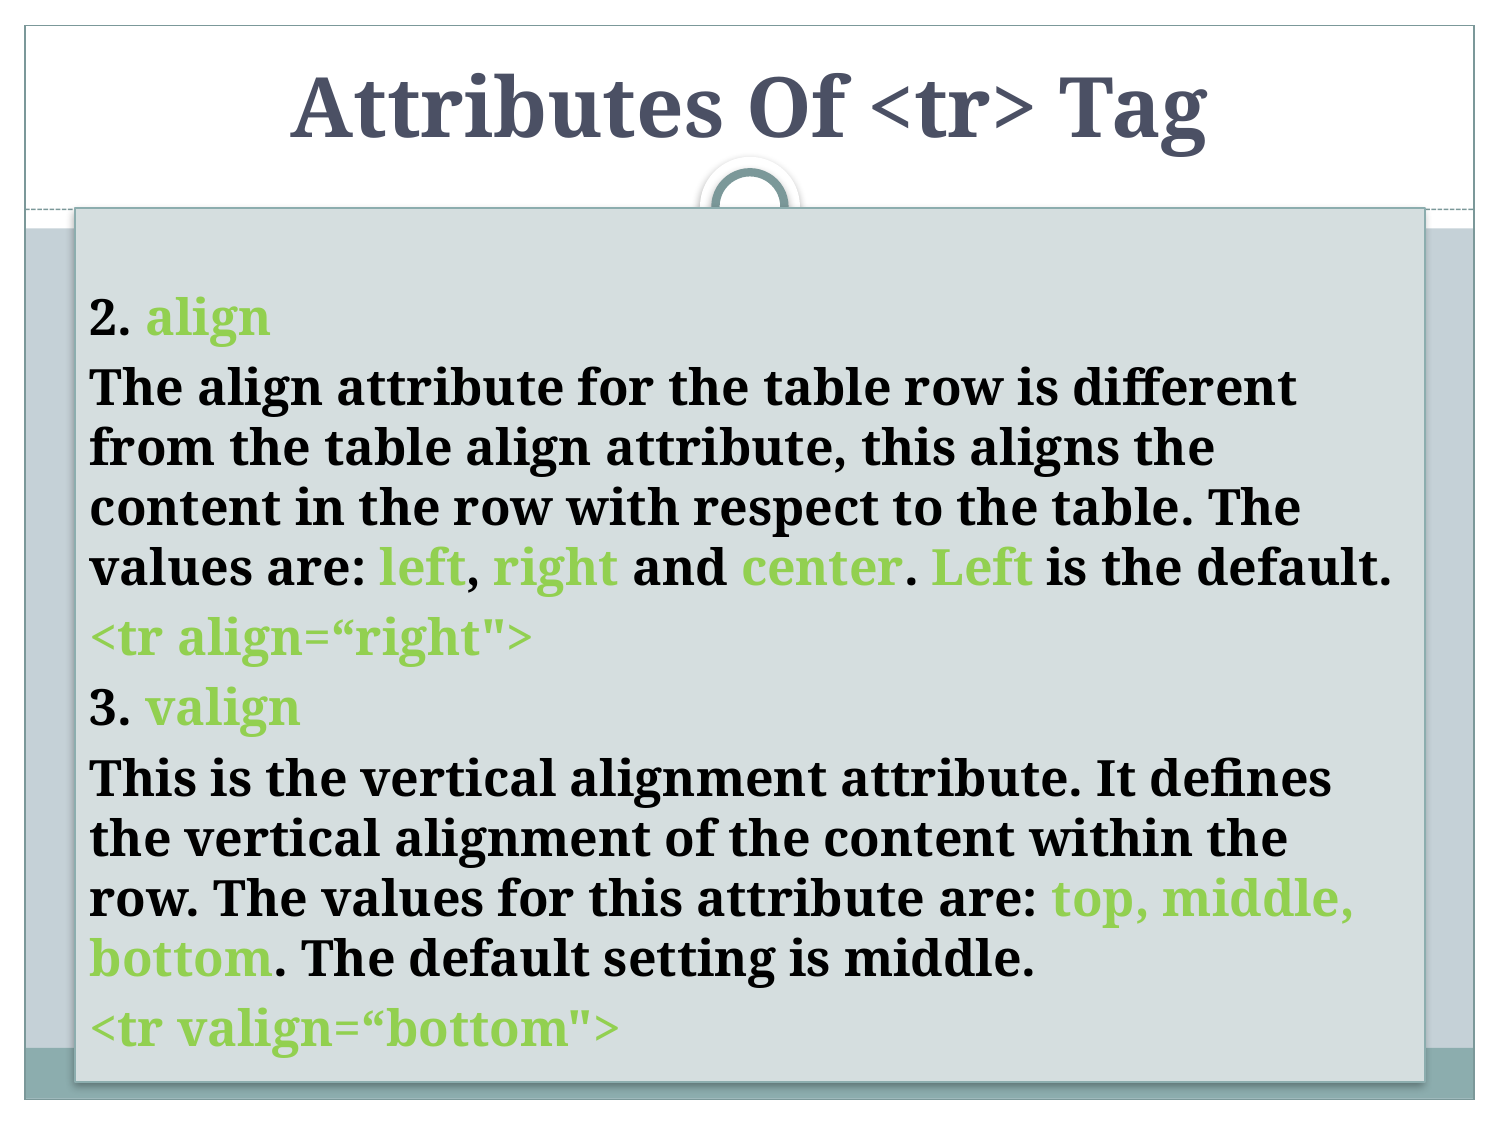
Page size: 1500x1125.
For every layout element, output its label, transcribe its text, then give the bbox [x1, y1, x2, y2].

title Attributes Of <tr> Tag [49, 37, 1450, 162]
list 2. align The align attribute for the table row is different from the table align attribute, this aligns the content in the row with respect to the table. The values are: left, right and center. Left is the default. <tr align=“right"> 3. valign This is the vertical alignment attribute. It defines the vertical alignment of the content within the row. The values for this attribute are: top, middle, bottom. The default setting is middle. <tr valign=“bottom"> [74, 207, 1426, 1083]
